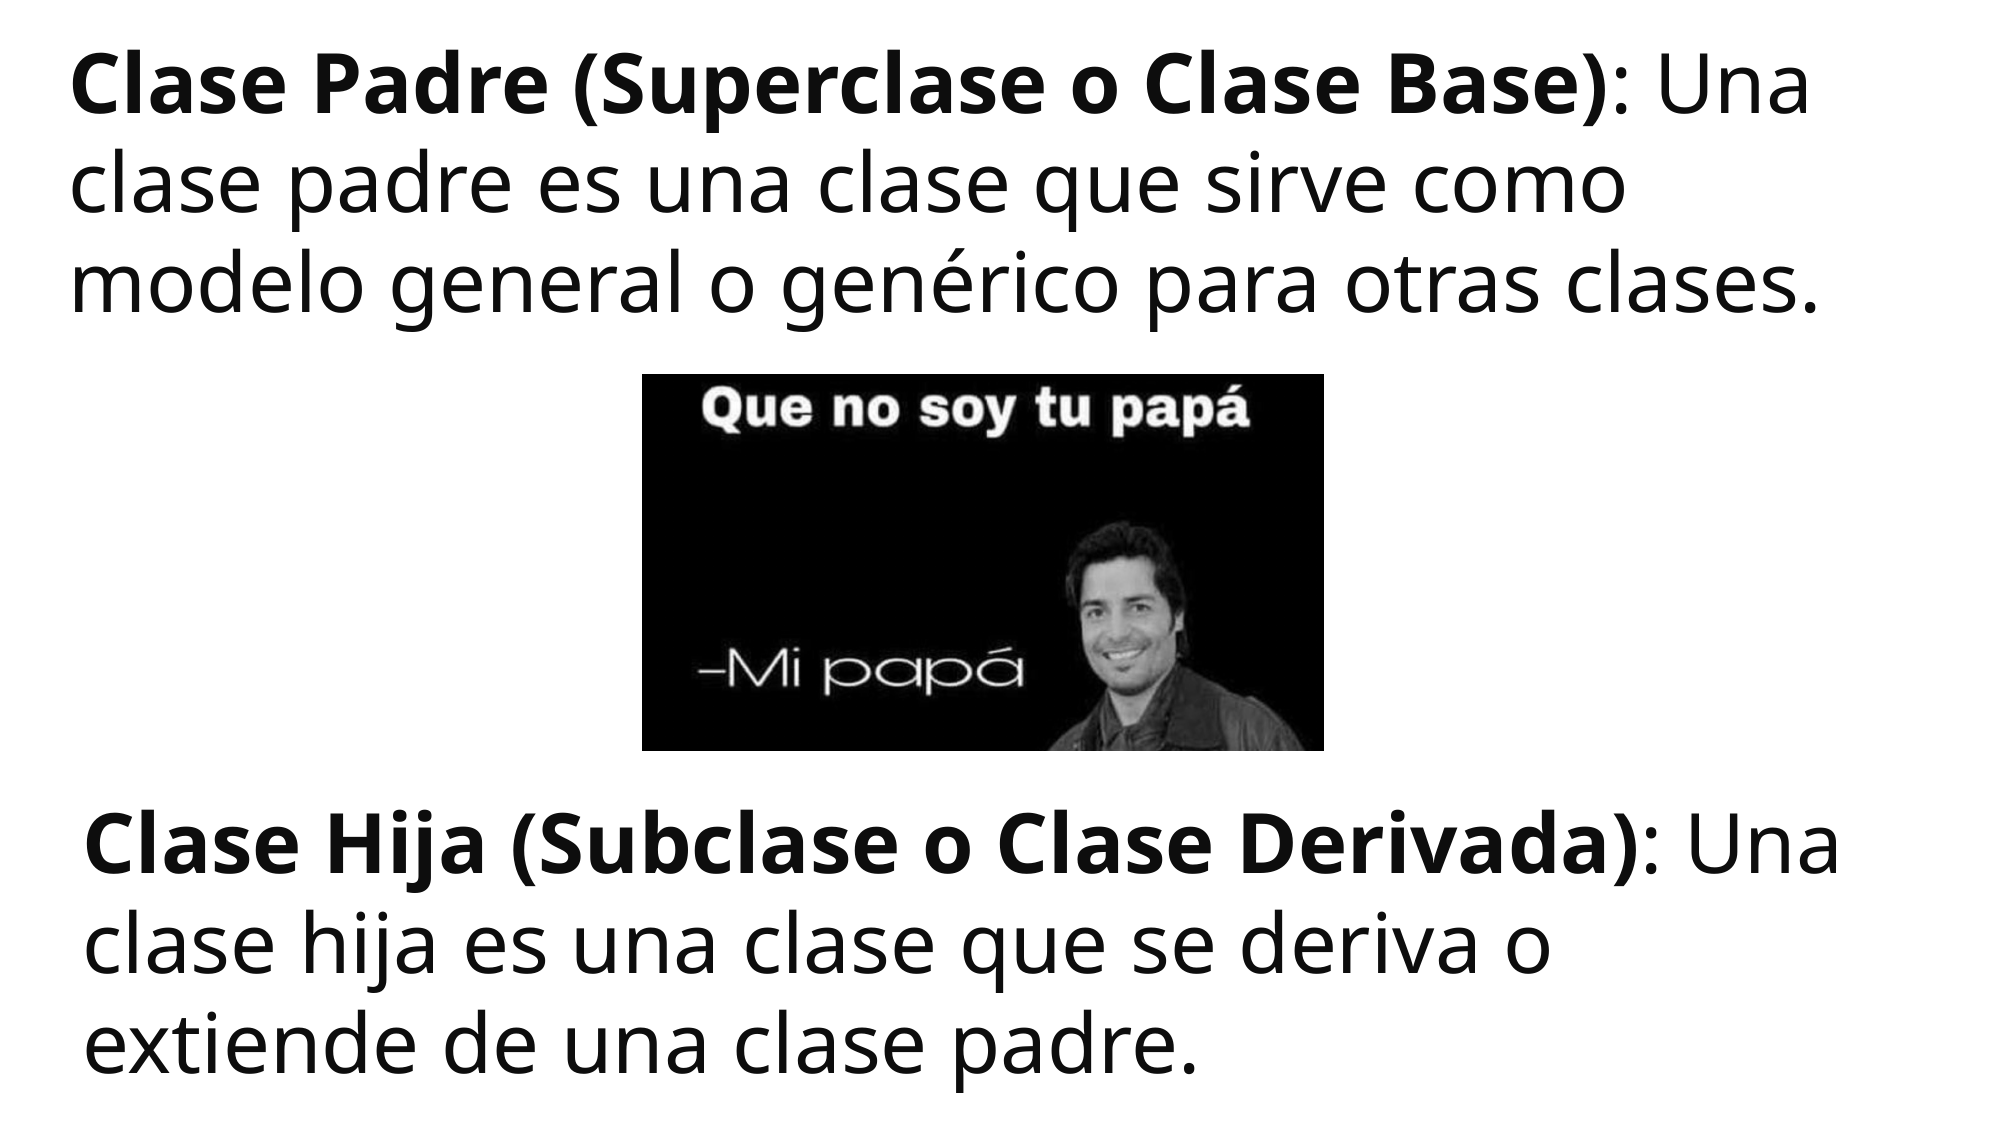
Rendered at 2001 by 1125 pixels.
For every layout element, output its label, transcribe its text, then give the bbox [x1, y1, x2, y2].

text_box Clase Hija (Subclase o Clase Derivada): Una clase hija es una clase que se deriva o extiende de una clase padre. [67, 783, 1905, 1098]
text_box Clase Padre (Superclase o Clase Base): Una clase padre es una clase que sirve como modelo general o genérico para otras clases. [54, 22, 1919, 337]
picture [641, 374, 1325, 751]
